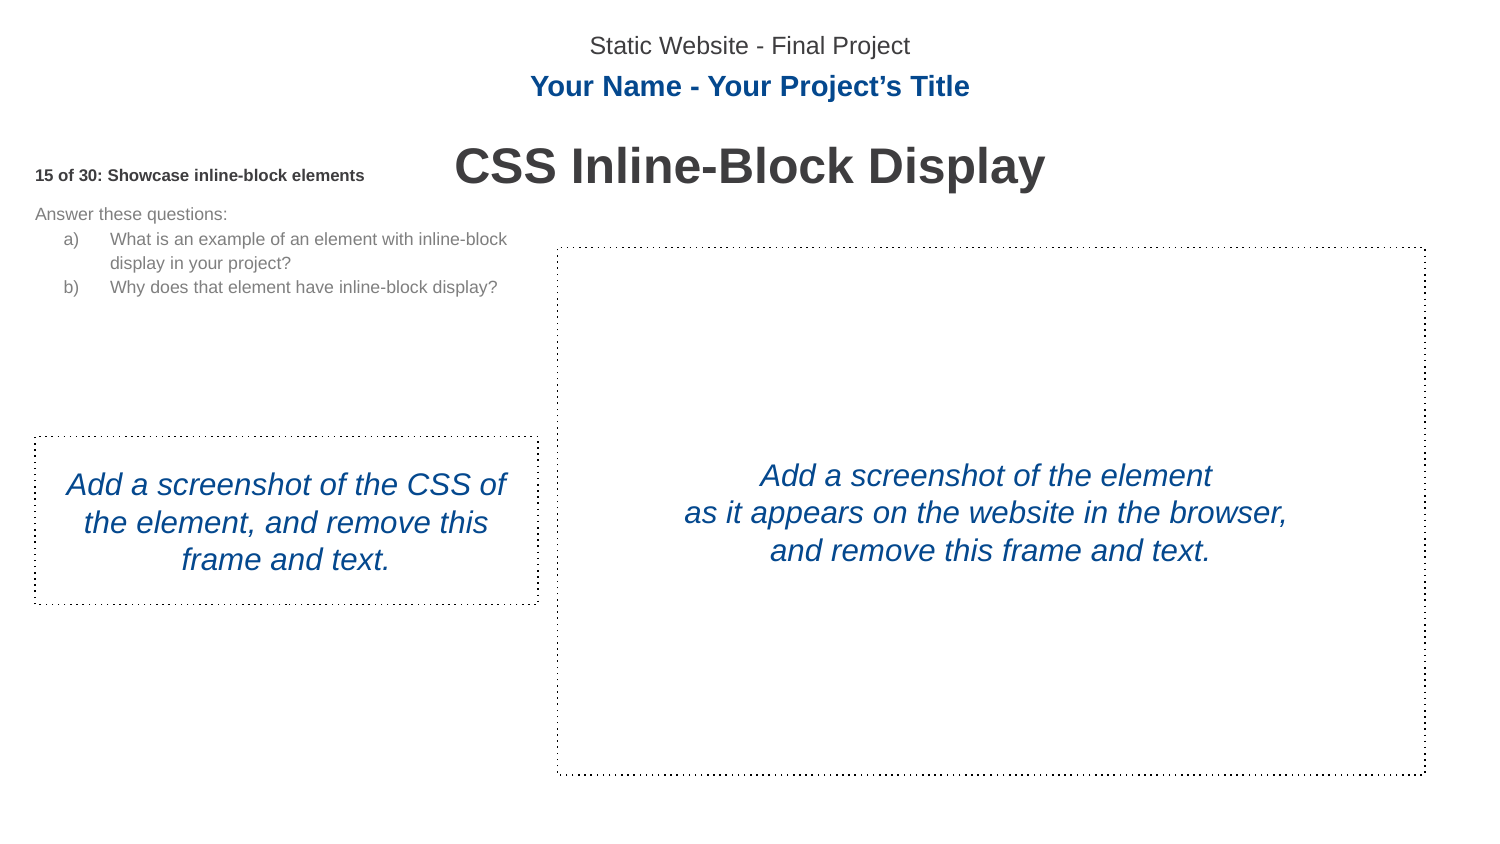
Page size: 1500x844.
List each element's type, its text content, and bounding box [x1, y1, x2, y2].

text_box 15 of 30: Showcase inline-block elements [20, 154, 537, 192]
text_box Static Website - Final Project [298, 18, 1202, 55]
text_box Add a screenshot of the CSS of the element, and remove this frame and text. [34, 436, 539, 605]
text_box Your Name - Your Project’s Title [298, 55, 1202, 109]
text_box Answer these questions: What is an example of an element with inline-block display in your project? Why does that element have inline-block display? [20, 192, 537, 413]
text_box Add a screenshot of the element as it appears on the website in the browser, and remove this frame and text. [557, 247, 1425, 775]
text_box CSS Inline-Block Display [298, 117, 1202, 185]
